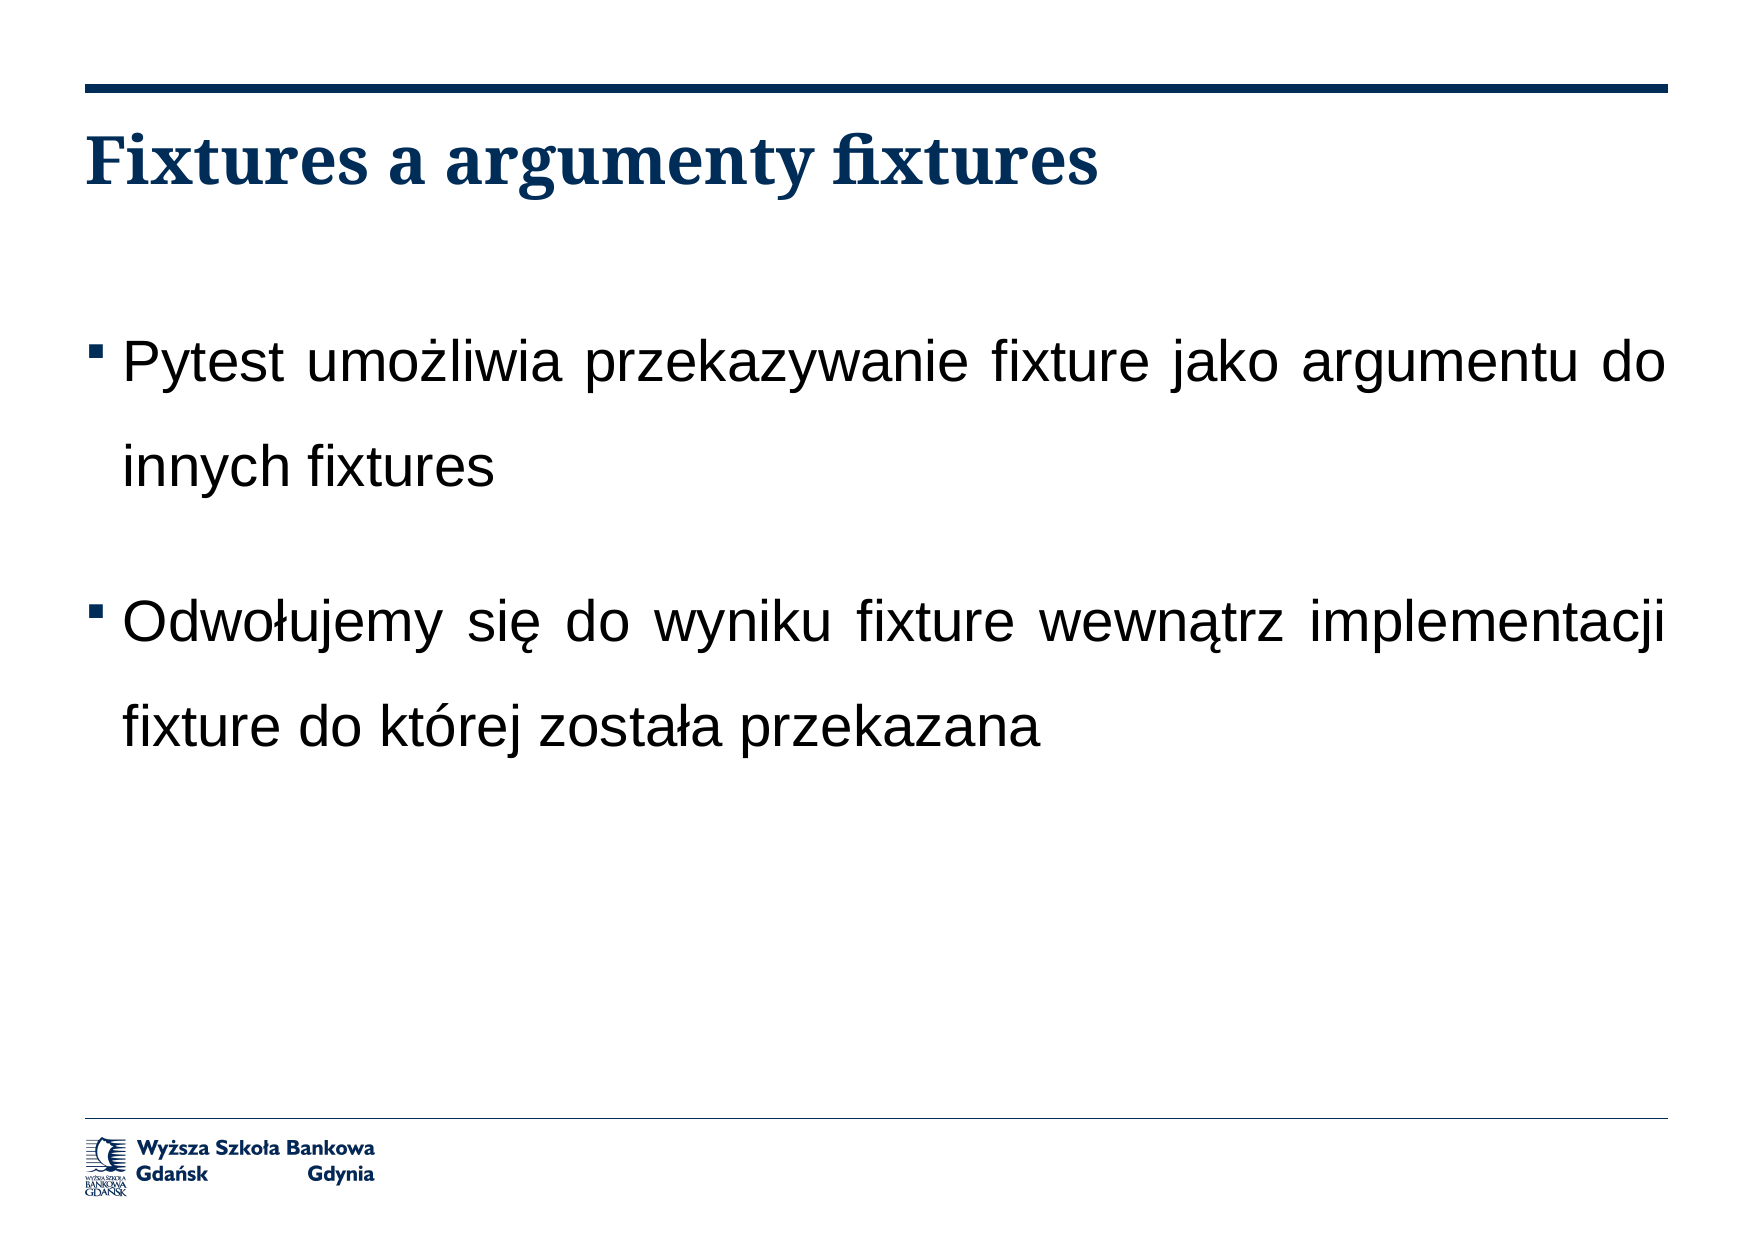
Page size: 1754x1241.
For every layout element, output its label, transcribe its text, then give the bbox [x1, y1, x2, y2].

title Fixtures a argumenty fixtures [85, 127, 1669, 200]
picture [85, 1137, 387, 1198]
list Pytest umożliwia przekazywanie fixture jako argumentu do innych fixtures Odwołujemy się do wyniku fixture wewnątrz implementacji fixture do której została przekazana [85, 287, 1669, 1071]
